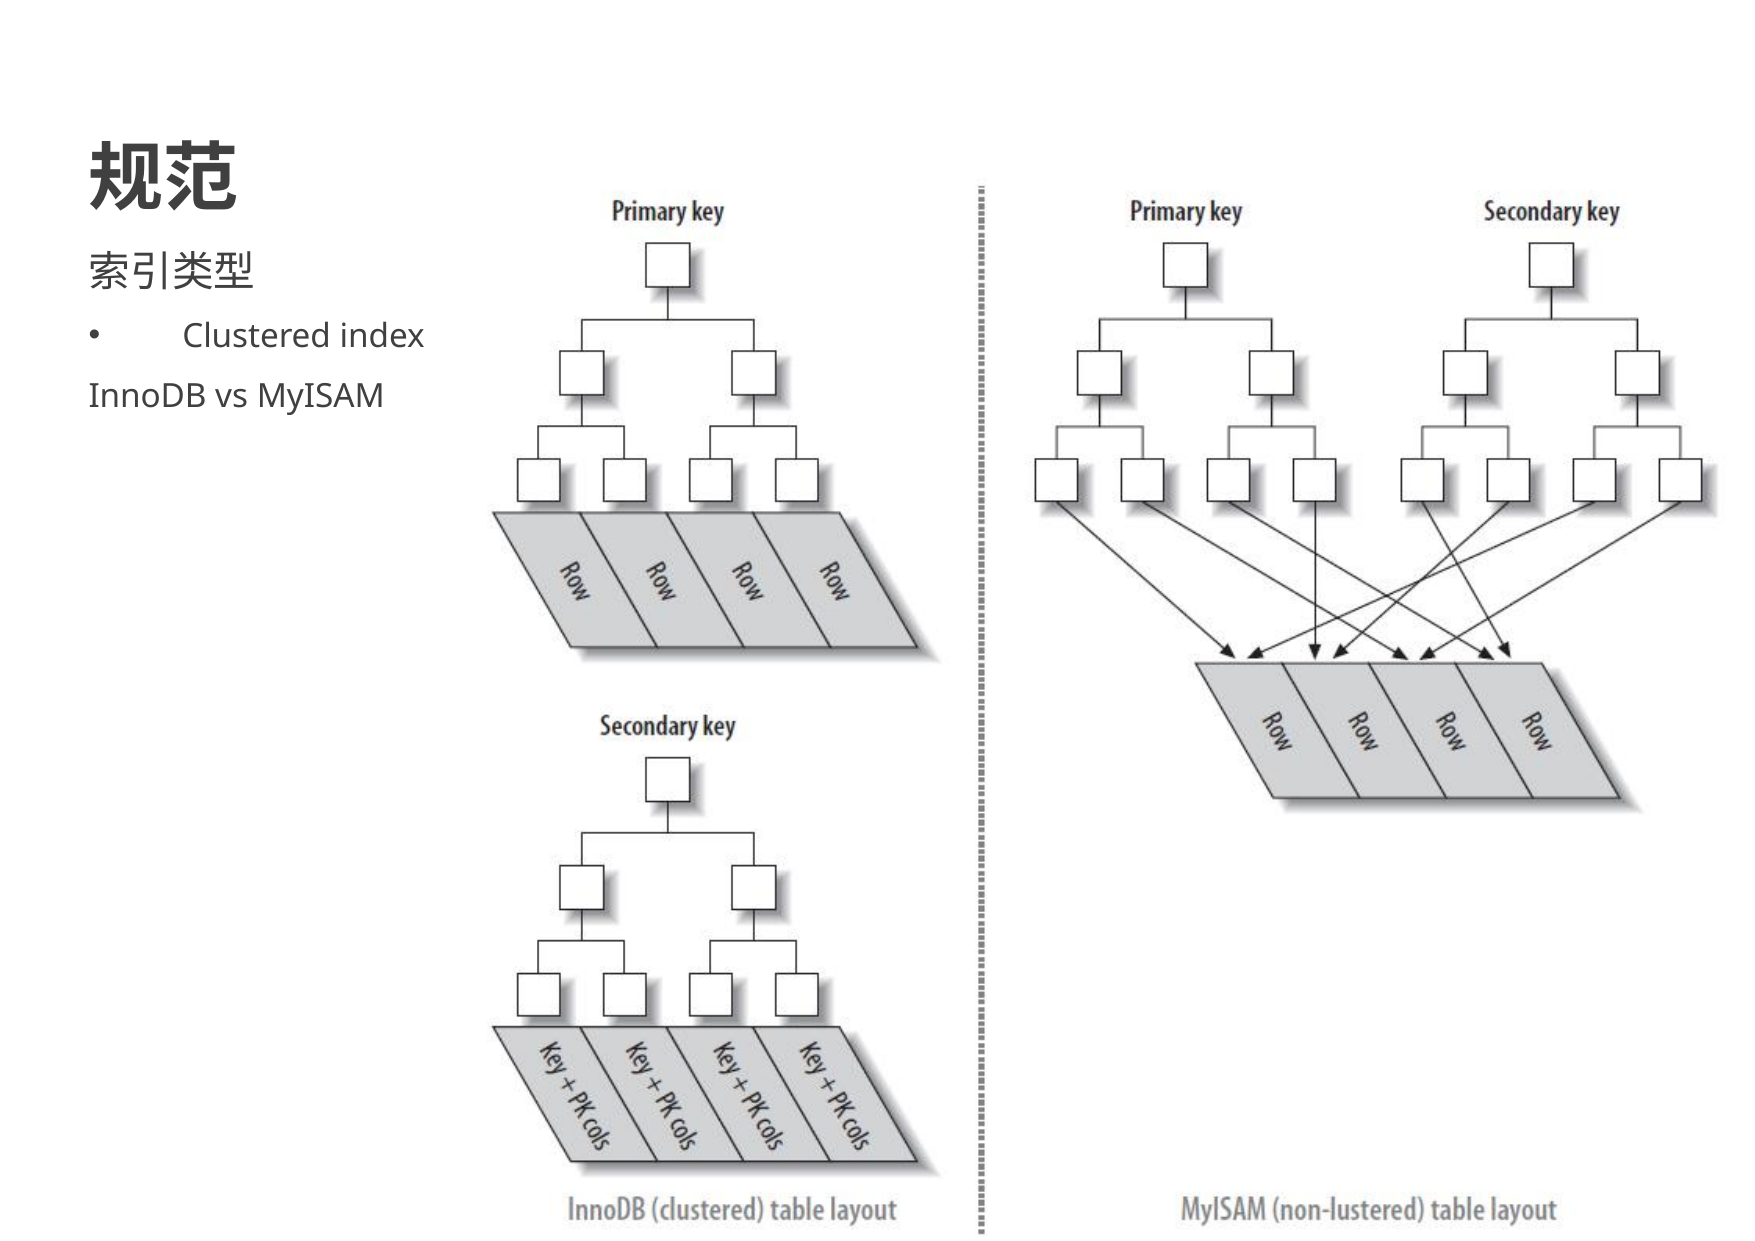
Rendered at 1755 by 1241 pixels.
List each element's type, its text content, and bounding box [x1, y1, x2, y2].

text_box 规范 [73, 76, 1716, 212]
text_box 索引类型 Clustered index InnoDB vs MyISAM [73, 212, 470, 422]
picture [475, 166, 1734, 1240]
